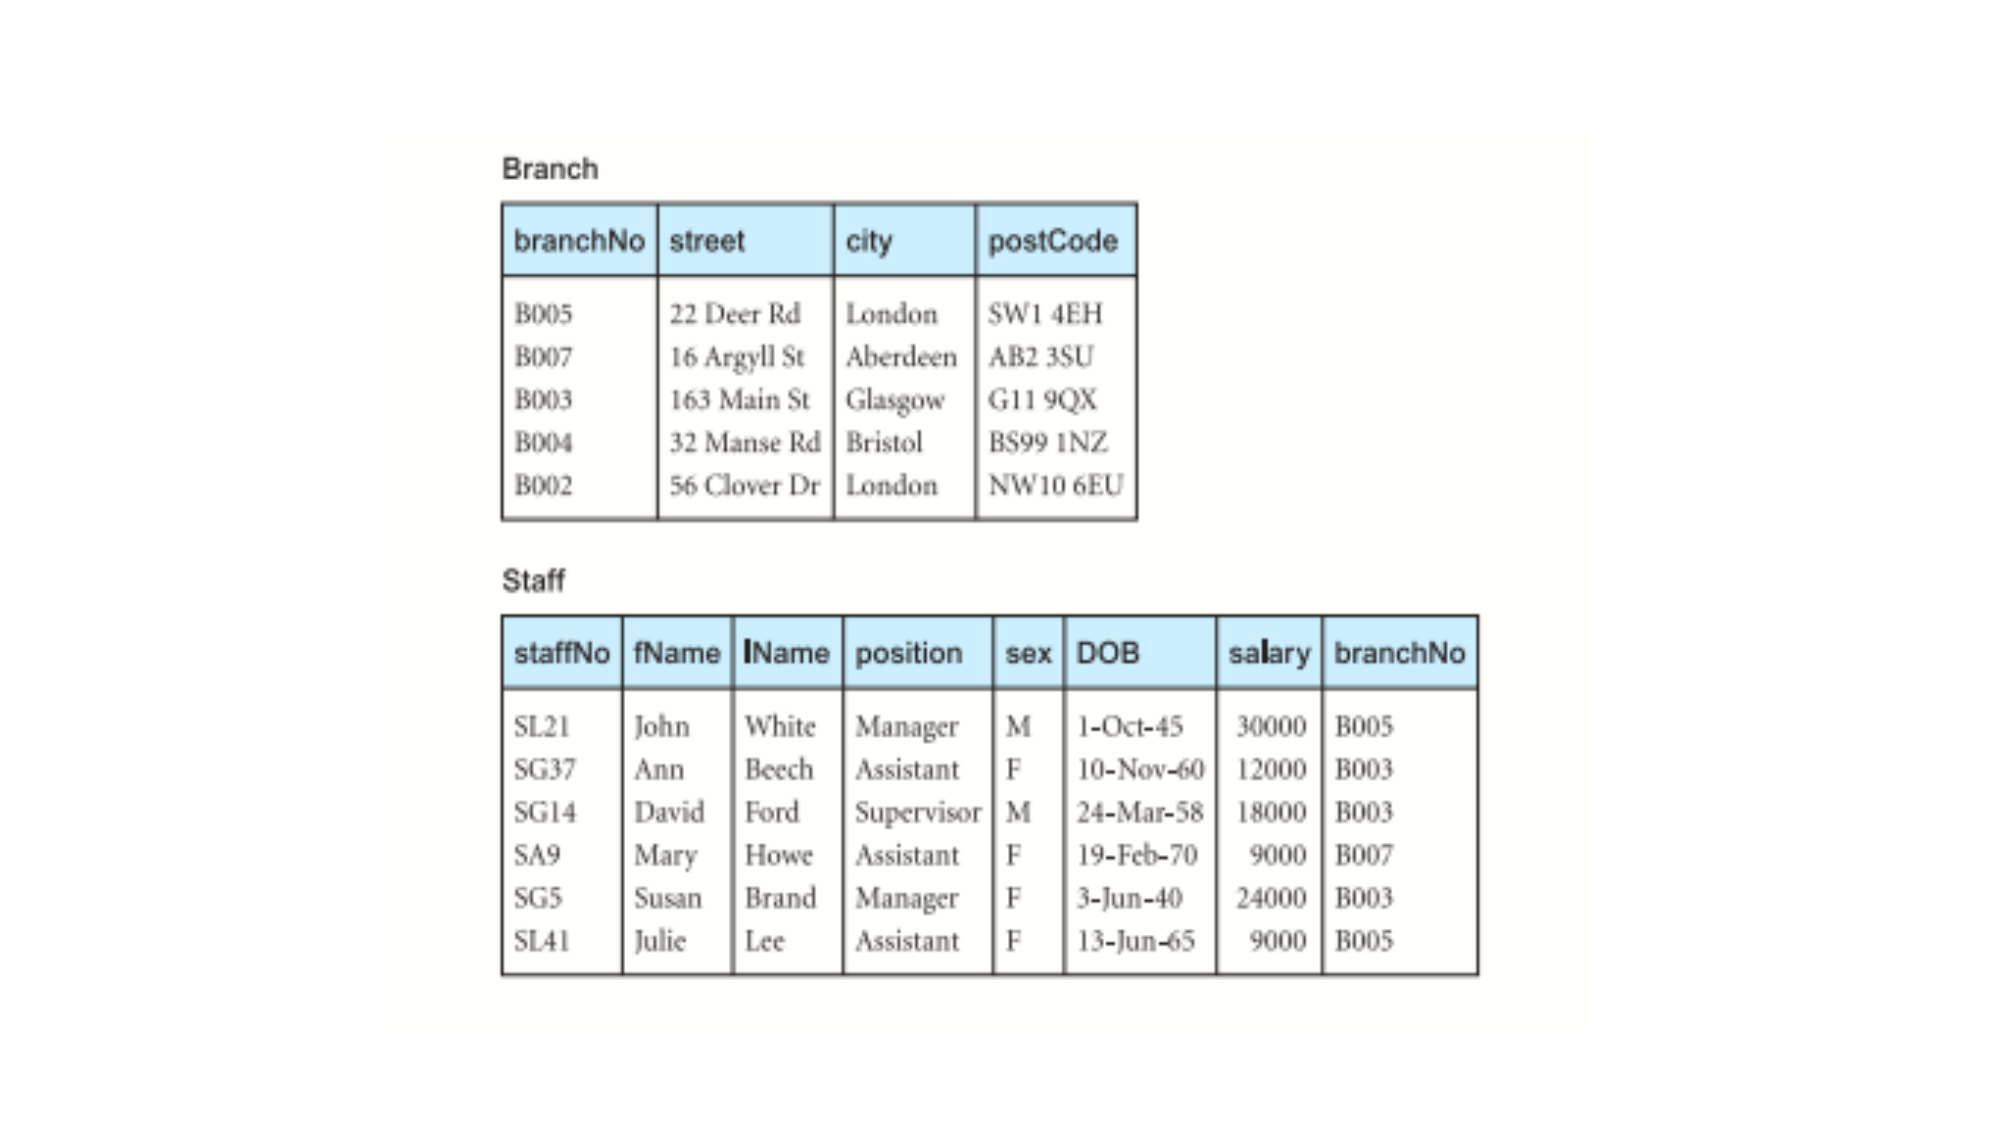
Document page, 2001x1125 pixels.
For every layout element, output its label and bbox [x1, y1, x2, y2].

list [387, 134, 1592, 1029]
